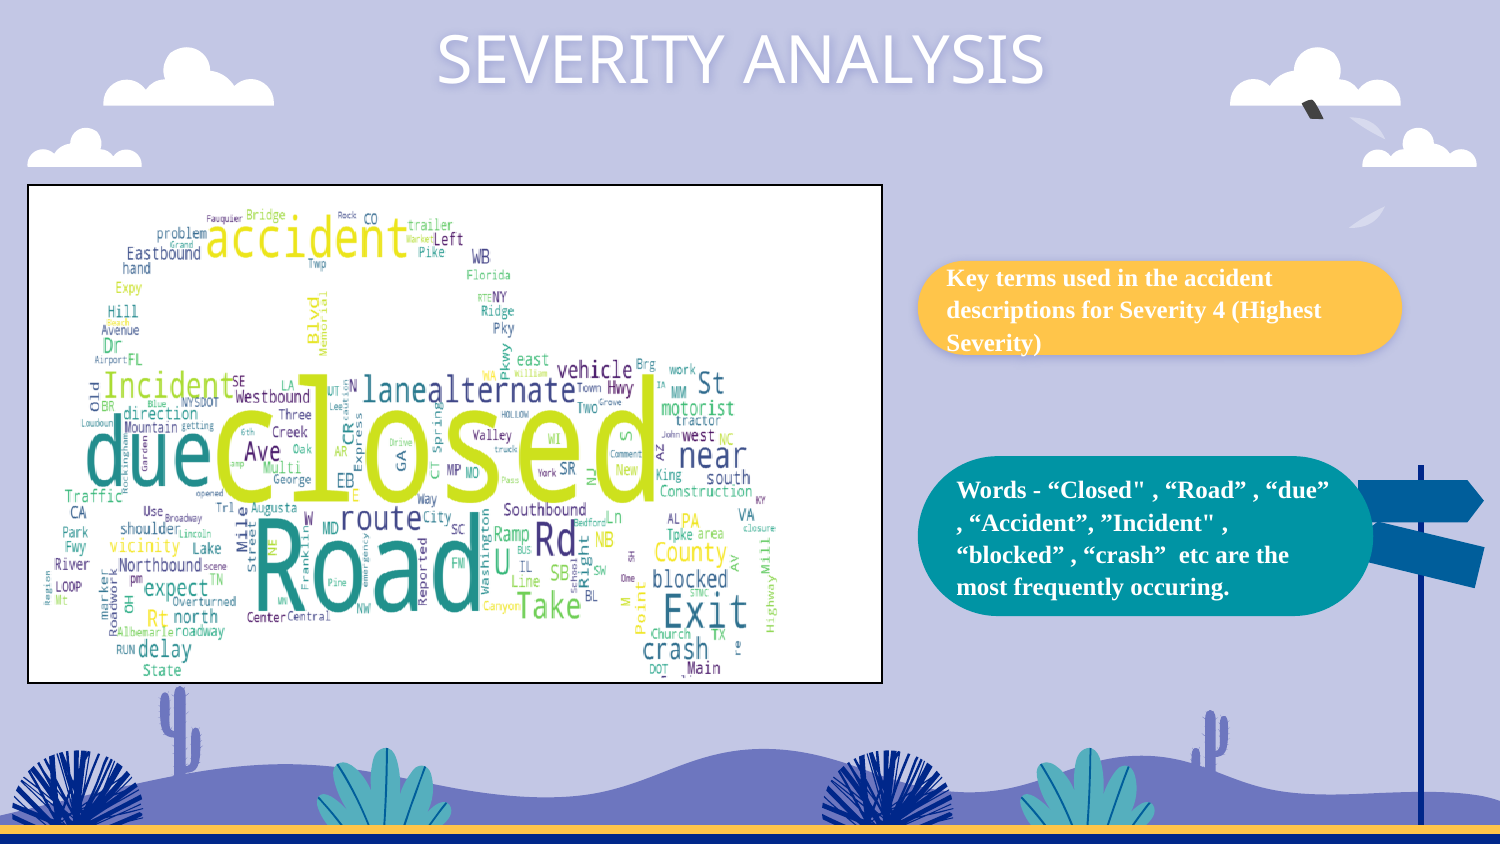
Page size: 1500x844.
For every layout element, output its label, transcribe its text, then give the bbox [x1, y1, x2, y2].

title SEVERITY ANALYSIS [118, 2, 1382, 96]
text_box Words - “Closed" , “Road” , “due” , “Accident”, ”Incident" , “blocked” , “crash” etc are the most frequently occuring. [917, 456, 1374, 617]
text_box Key terms used in the accident descriptions for Severity 4 (Highest Severity) [917, 260, 1403, 355]
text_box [1301, 99, 1386, 229]
picture [28, 185, 882, 682]
